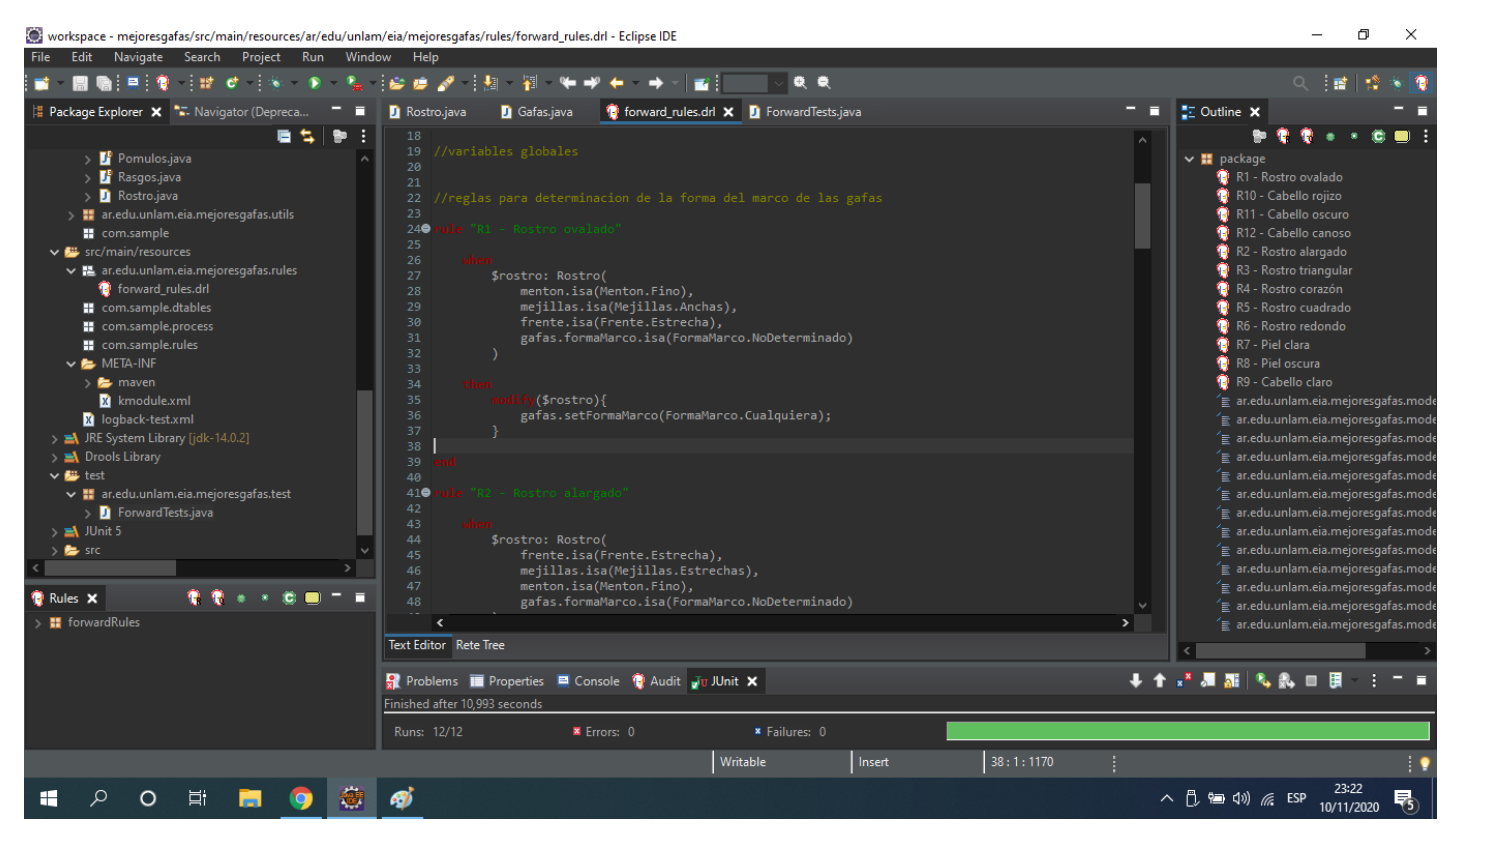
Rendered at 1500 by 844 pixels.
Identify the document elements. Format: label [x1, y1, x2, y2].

picture [24, 24, 1437, 819]
